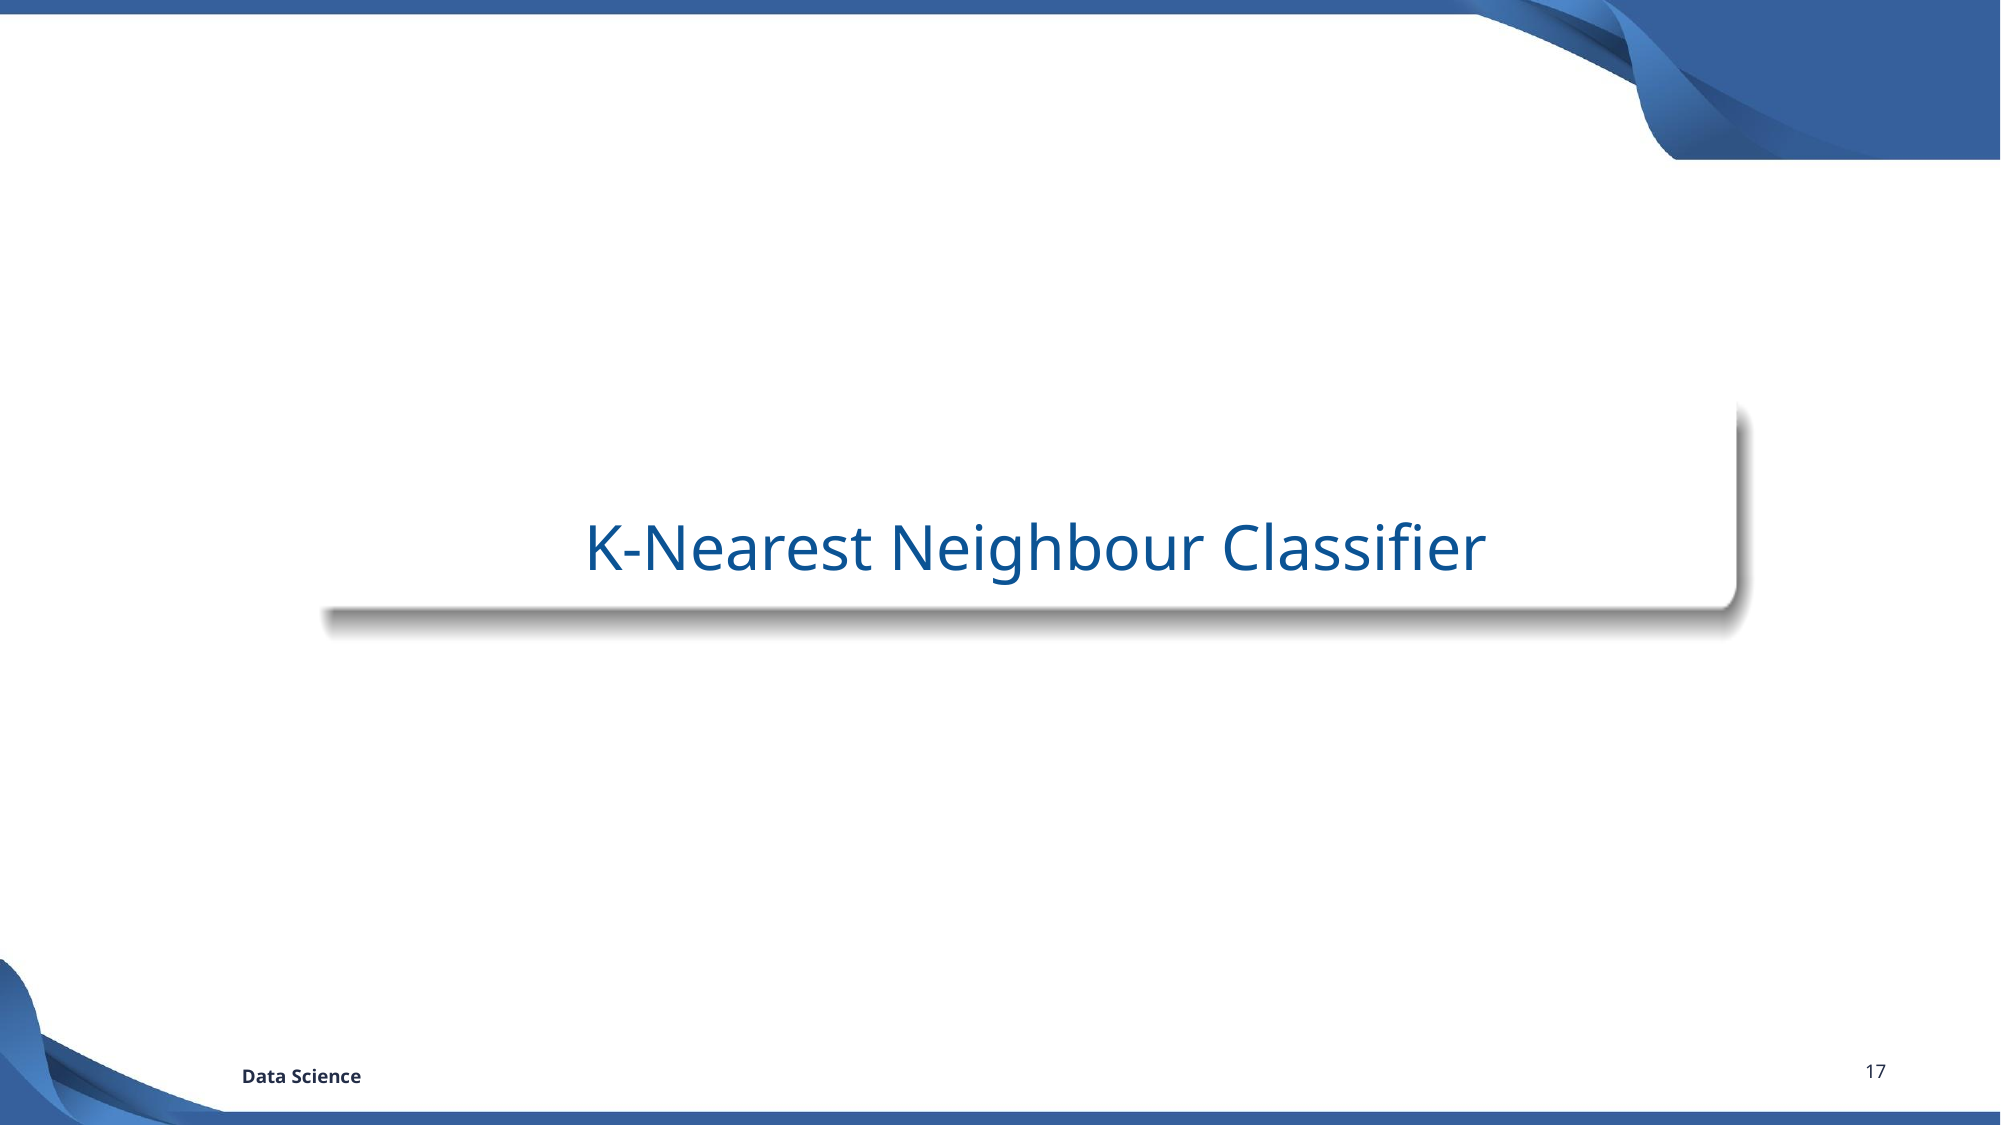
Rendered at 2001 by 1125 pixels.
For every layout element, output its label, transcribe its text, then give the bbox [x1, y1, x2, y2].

title K-Nearest Neighbour Classifier [378, 443, 1695, 591]
picture [0, 0, 2001, 1125]
